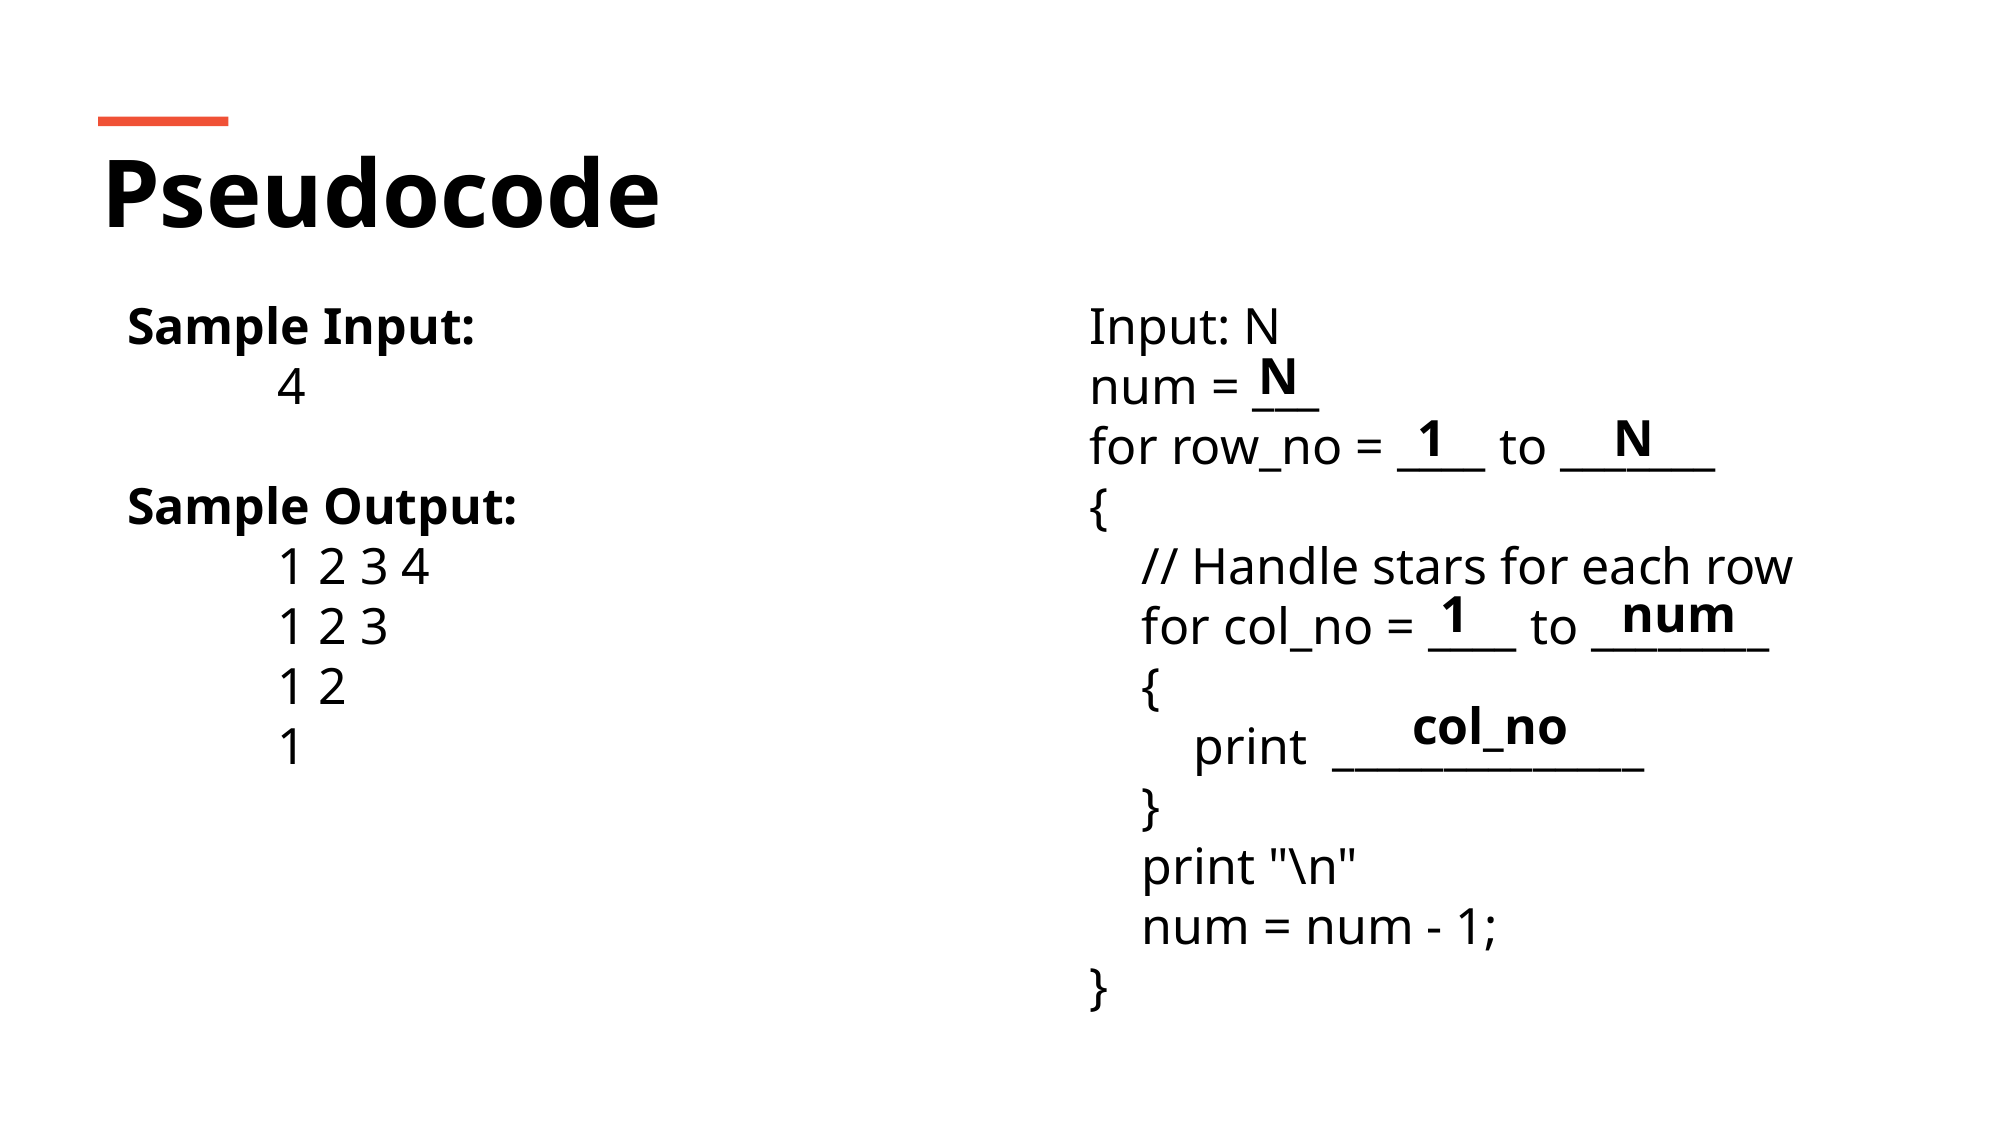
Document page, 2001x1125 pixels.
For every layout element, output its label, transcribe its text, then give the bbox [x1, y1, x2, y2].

text_box Sample Input: 4 Sample Output: 1 2 3 4 1 2 3 1 2 1 [112, 287, 1038, 783]
text_box num [1607, 574, 1752, 650]
text_box [96, 115, 231, 128]
text_box N [1243, 337, 1314, 413]
text_box col_no [1397, 686, 1584, 762]
text_box Input: N num = ___ for row_no = ____ to _______ { // Handle stars for each row for col_no = ____ to ________ { print ______________ } print "\n" num = num - 1; } [1074, 287, 2000, 1023]
text_box 1 [1403, 399, 1462, 474]
text_box N [1598, 399, 1669, 474]
text_box Pseudocode [86, 126, 1914, 254]
text_box 1 [1426, 574, 1485, 650]
